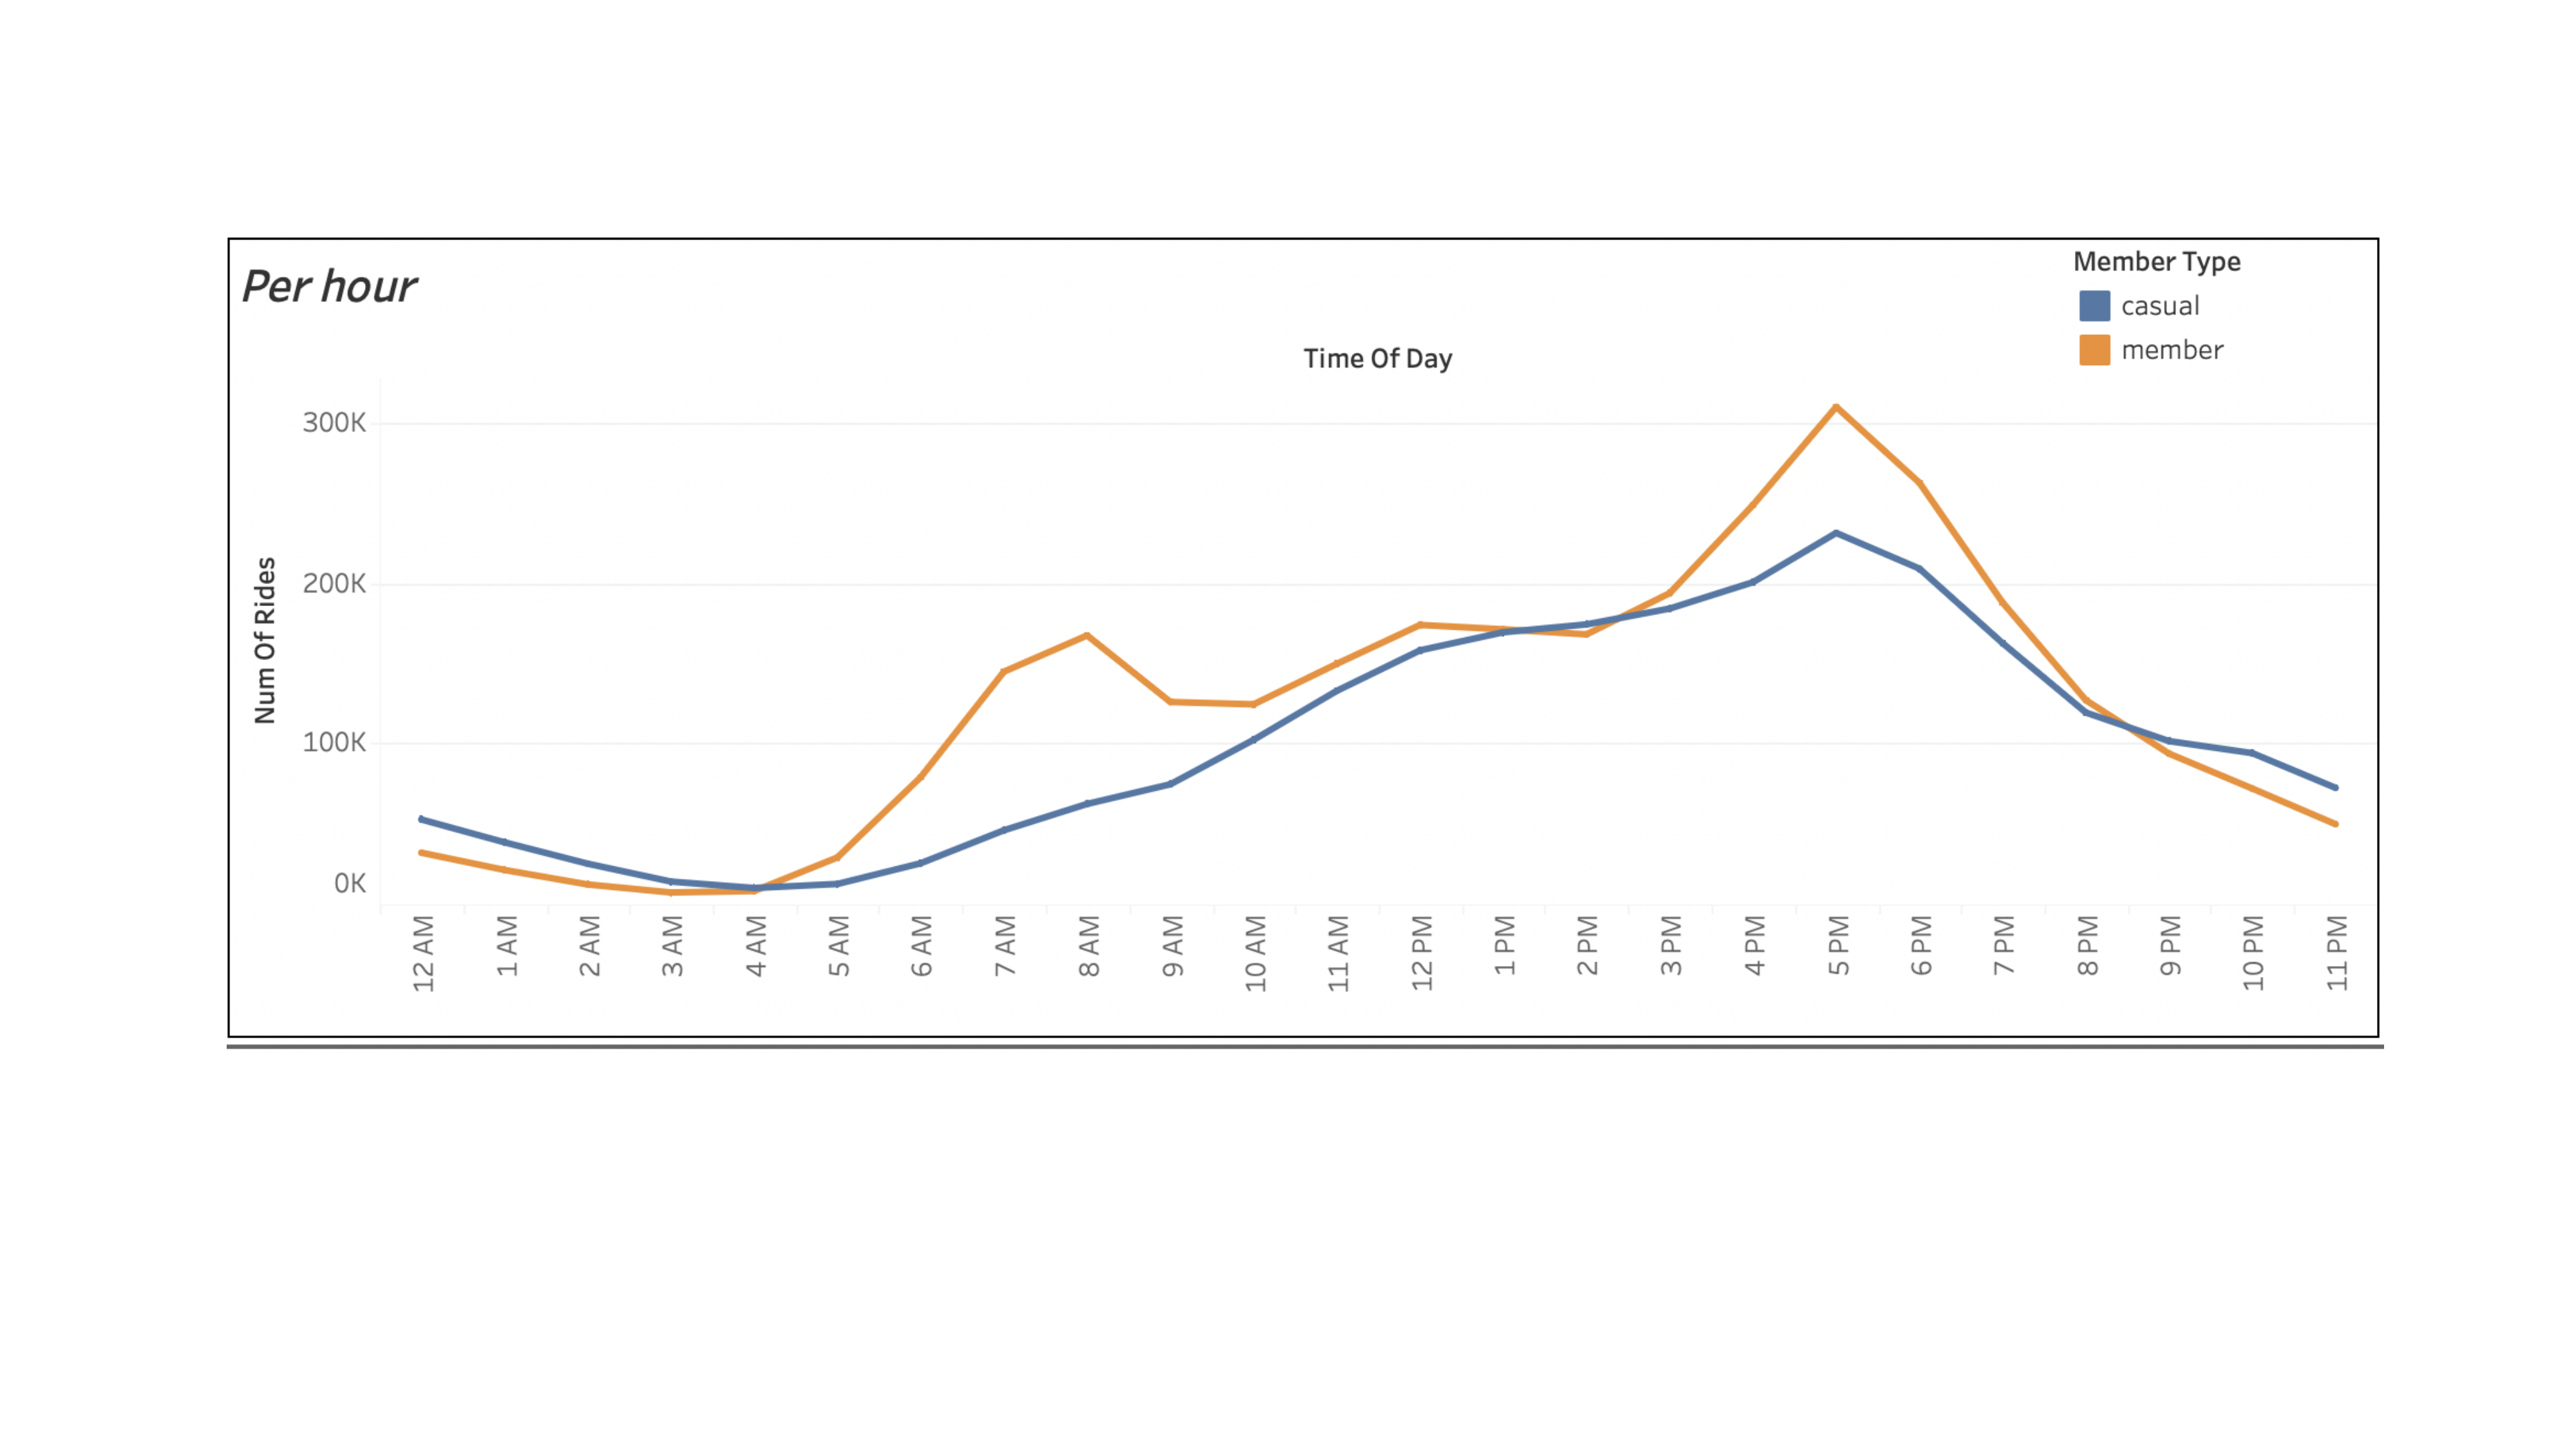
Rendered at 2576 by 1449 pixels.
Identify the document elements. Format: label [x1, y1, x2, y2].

picture [226, 231, 2385, 1054]
